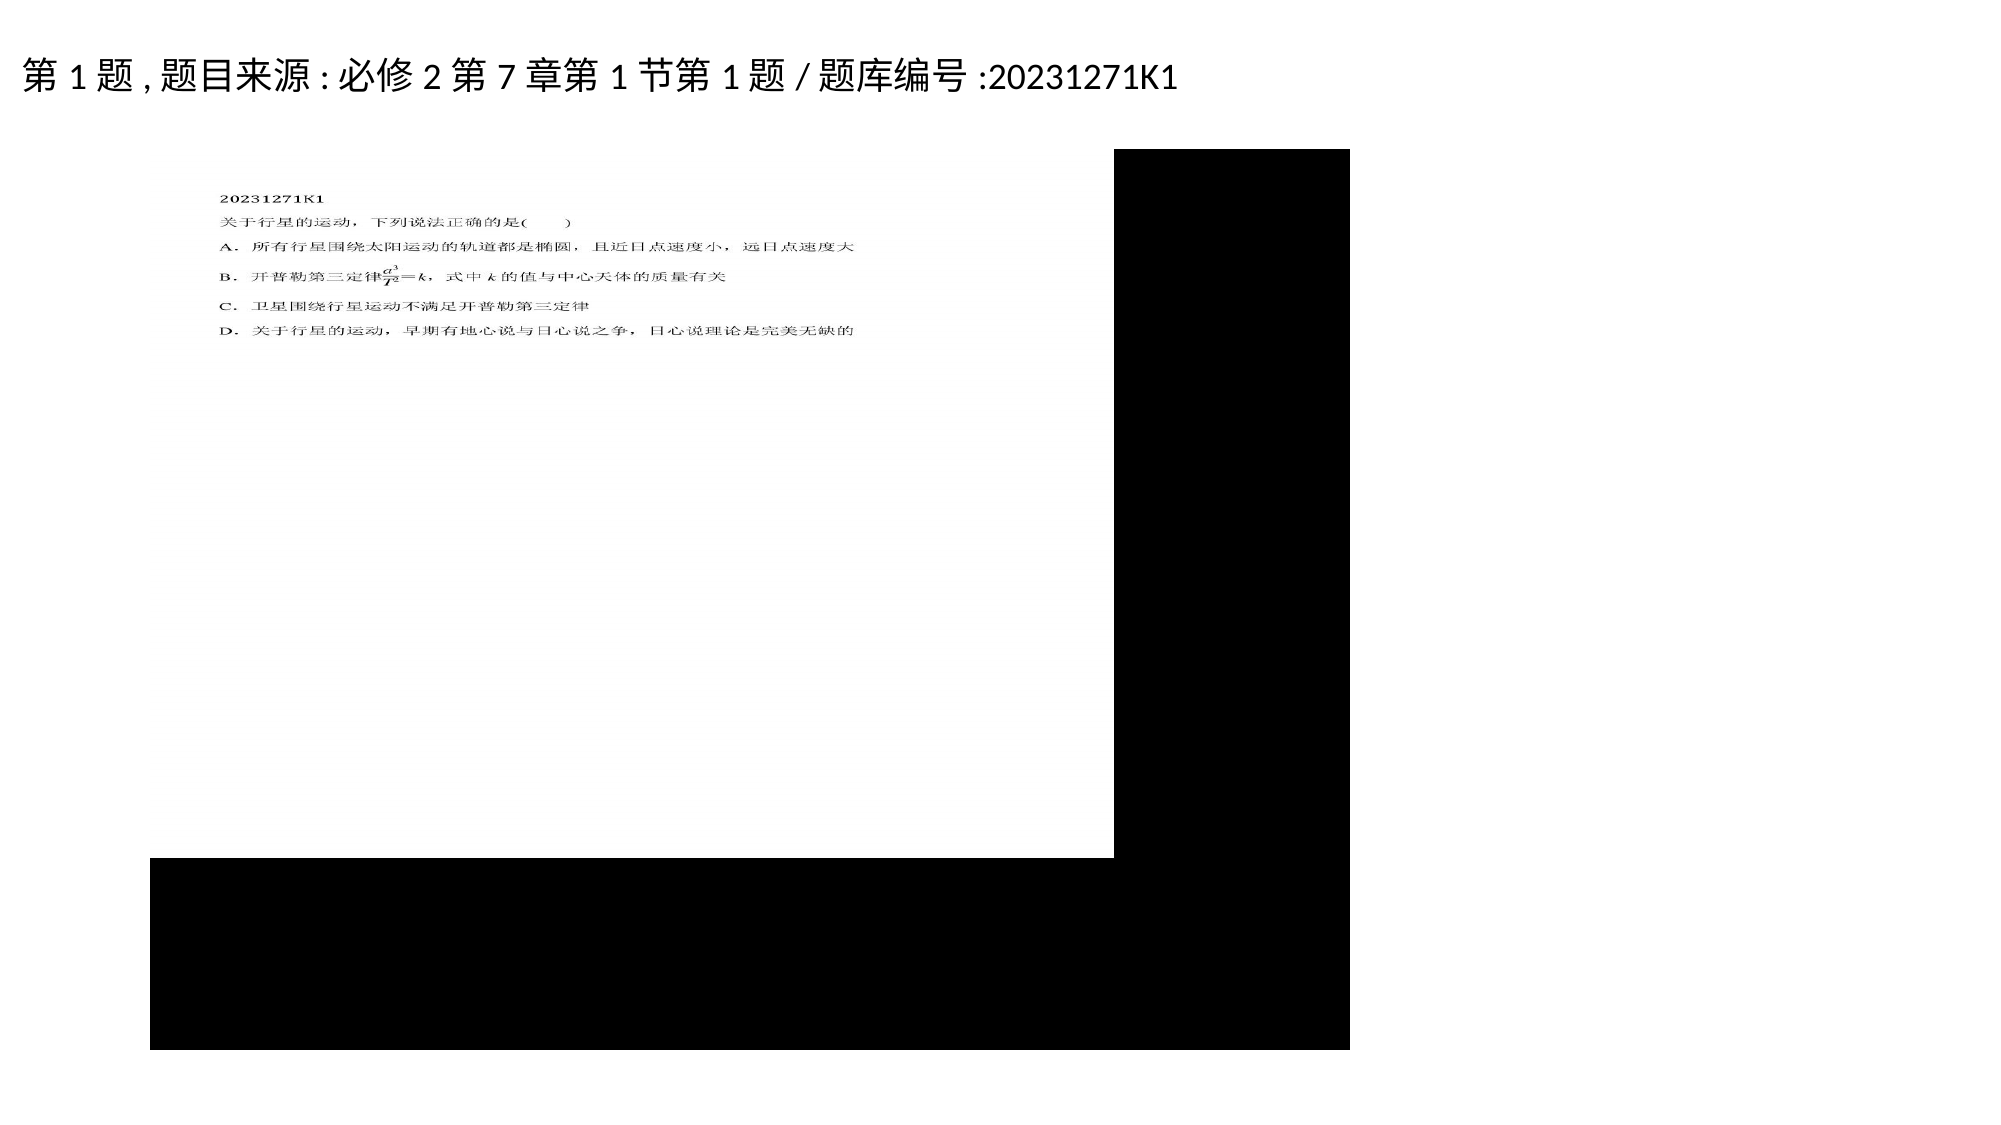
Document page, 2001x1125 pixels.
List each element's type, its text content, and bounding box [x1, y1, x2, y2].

picture [149, 149, 1351, 1051]
text_box 第1题,题目来源:必修2第7章第1节第1题/题库编号:20231271K1 [6, 0, 1194, 105]
